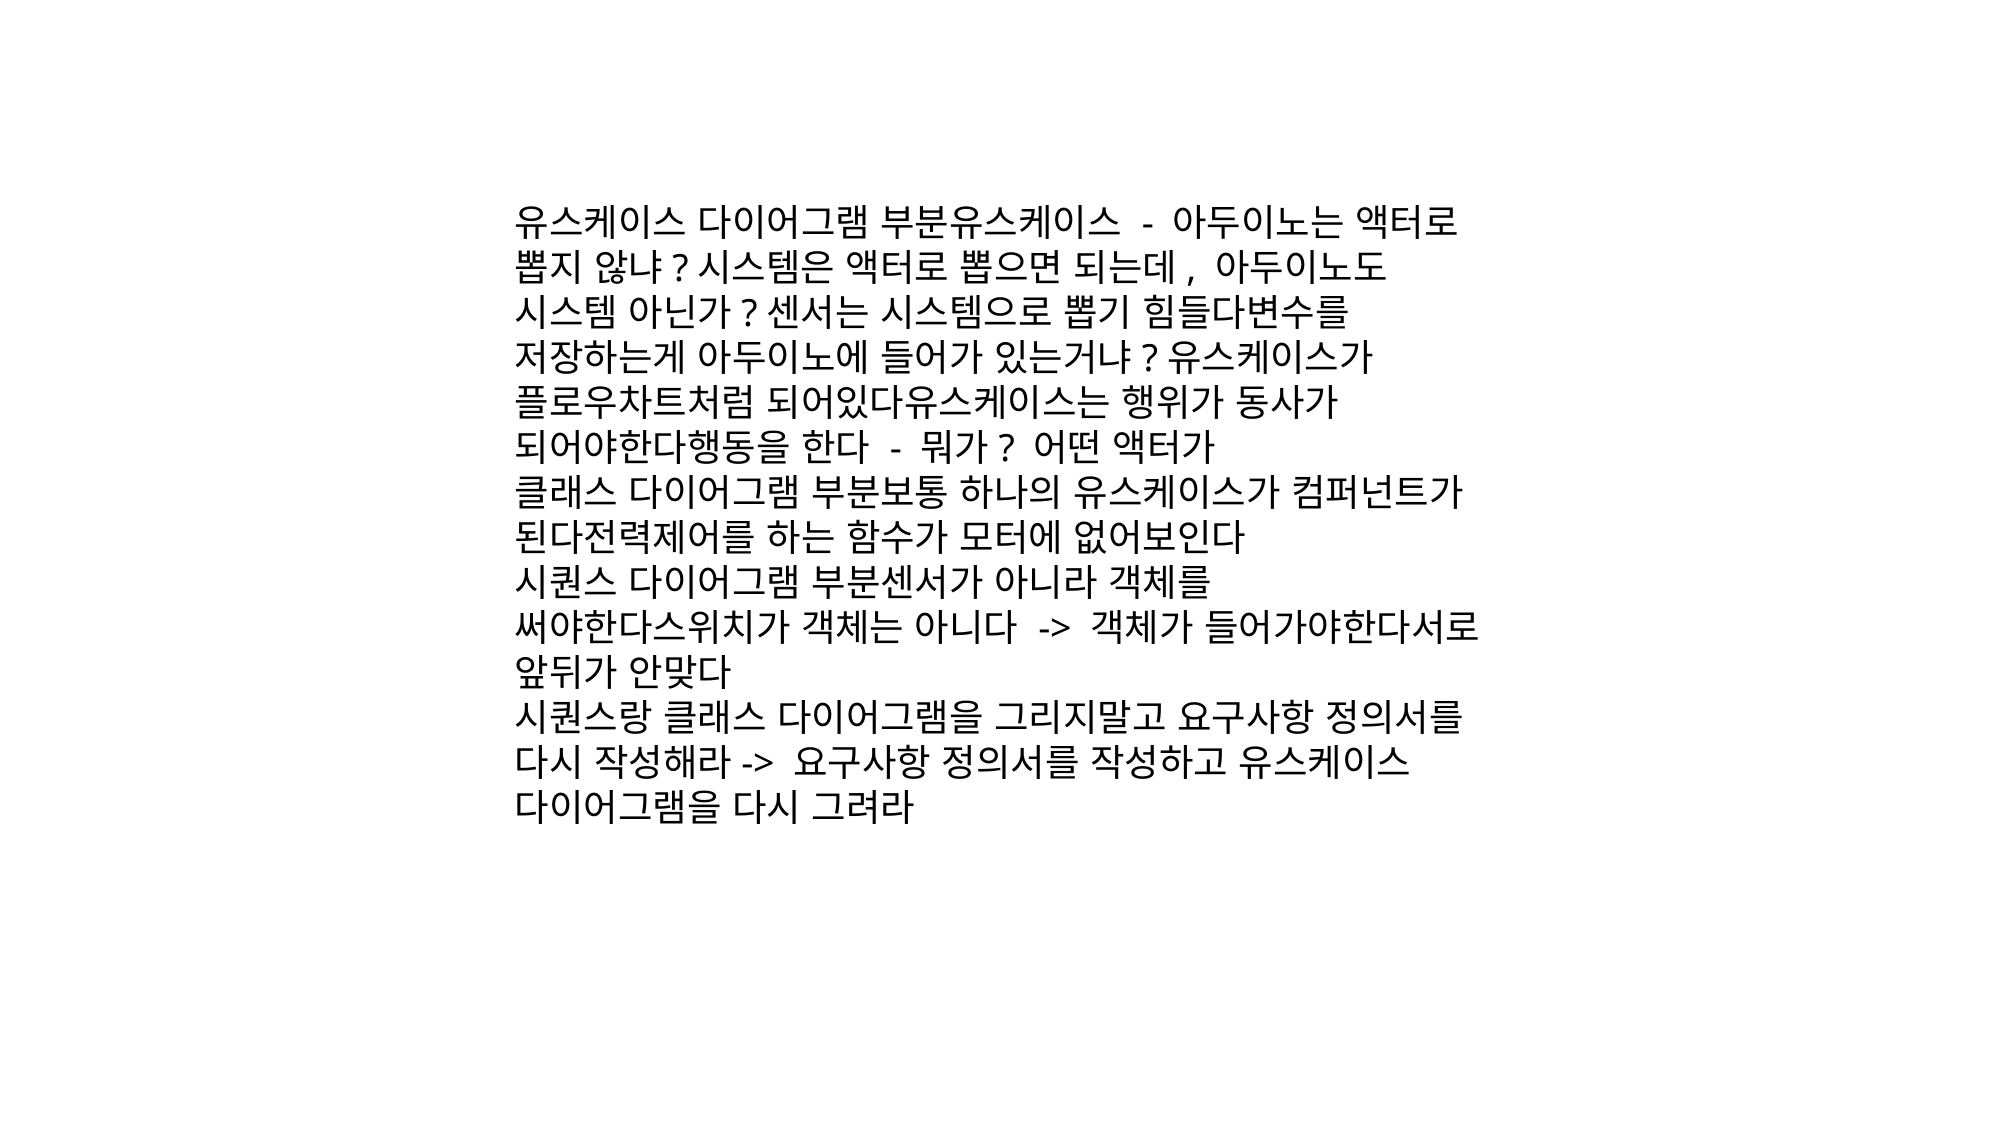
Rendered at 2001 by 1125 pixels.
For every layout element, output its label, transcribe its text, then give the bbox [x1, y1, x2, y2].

text_box 유스케이스 다이어그램 부분유스케이스 - 아두이노는 액터로 뽑지 않냐?시스템은 액터로 뽑으면 되는데, 아두이노도 시스템 아닌가?센서는 시스템으로 뽑기 힘들다변수를 저장하는게 아두이노에 들어가 있는거냐?유스케이스가 플로우차트처럼 되어있다유스케이스는 행위가 동사가 되어야한다행동을 한다 - 뭐가? 어떤 액터가 클래스 다이어그램 부분보통 하나의 유스케이스가 컴퍼넌트가 된다전력제어를 하는 함수가 모터에 없어보인다 시퀀스 다이어그램 부분센서가 아니라 객체를 써야한다스위치가 객체는 아니다 -> 객체가 들어가야한다서로 앞뒤가 안맞다 시퀀스랑 클래스 다이어그램을 그리지말고 요구사항 정의서를 다시 작성해라-> 요구사항 정의서를 작성하고 유스케이스 다이어그램을 다시 그려라 [500, 191, 1500, 837]
